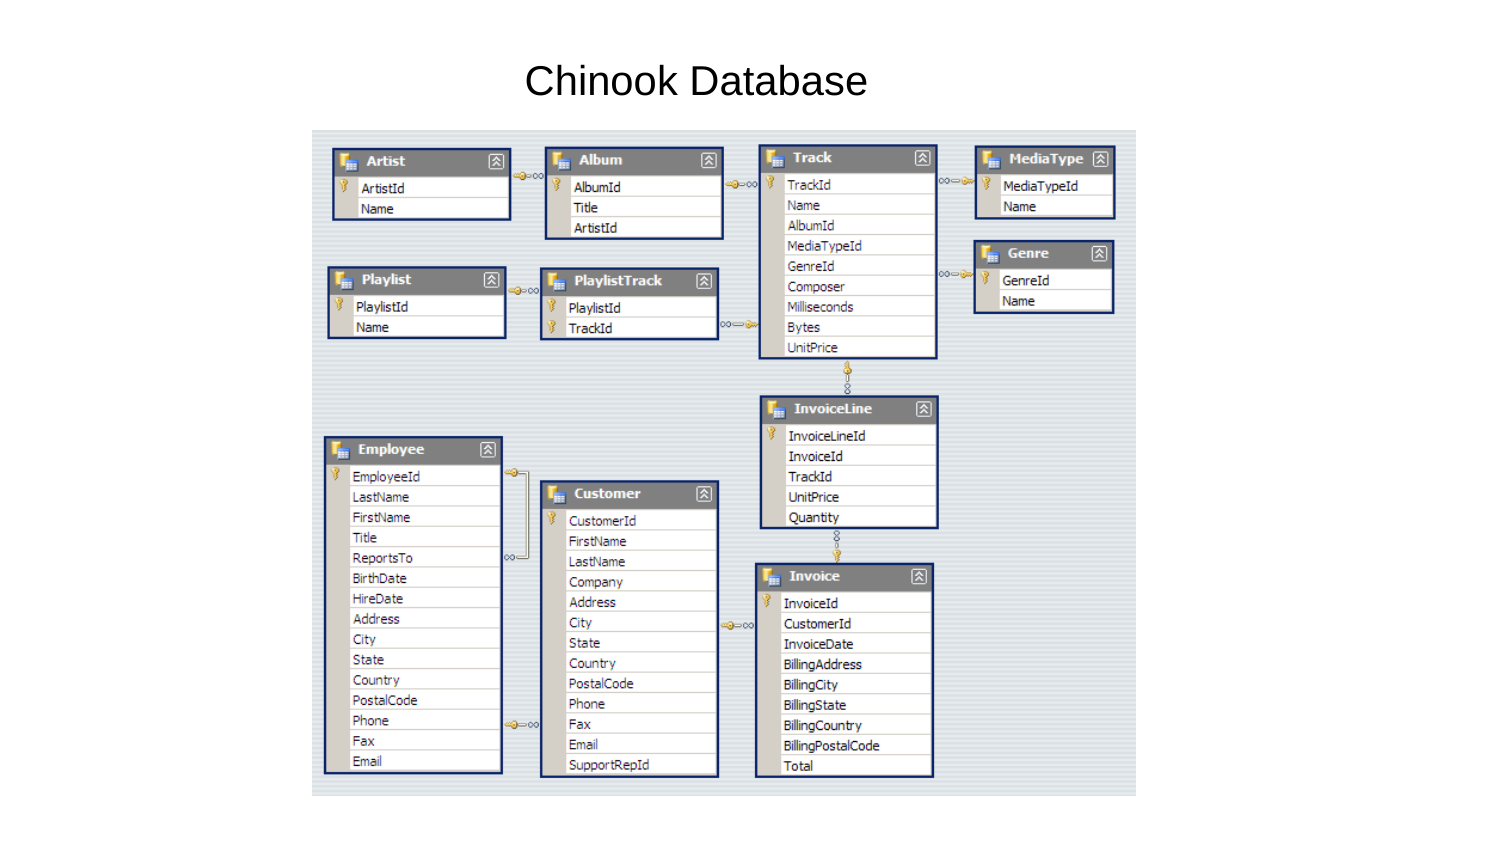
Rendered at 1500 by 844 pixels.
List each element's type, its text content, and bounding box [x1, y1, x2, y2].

picture [311, 130, 1136, 796]
text_box Chinook Database [509, 45, 892, 111]
